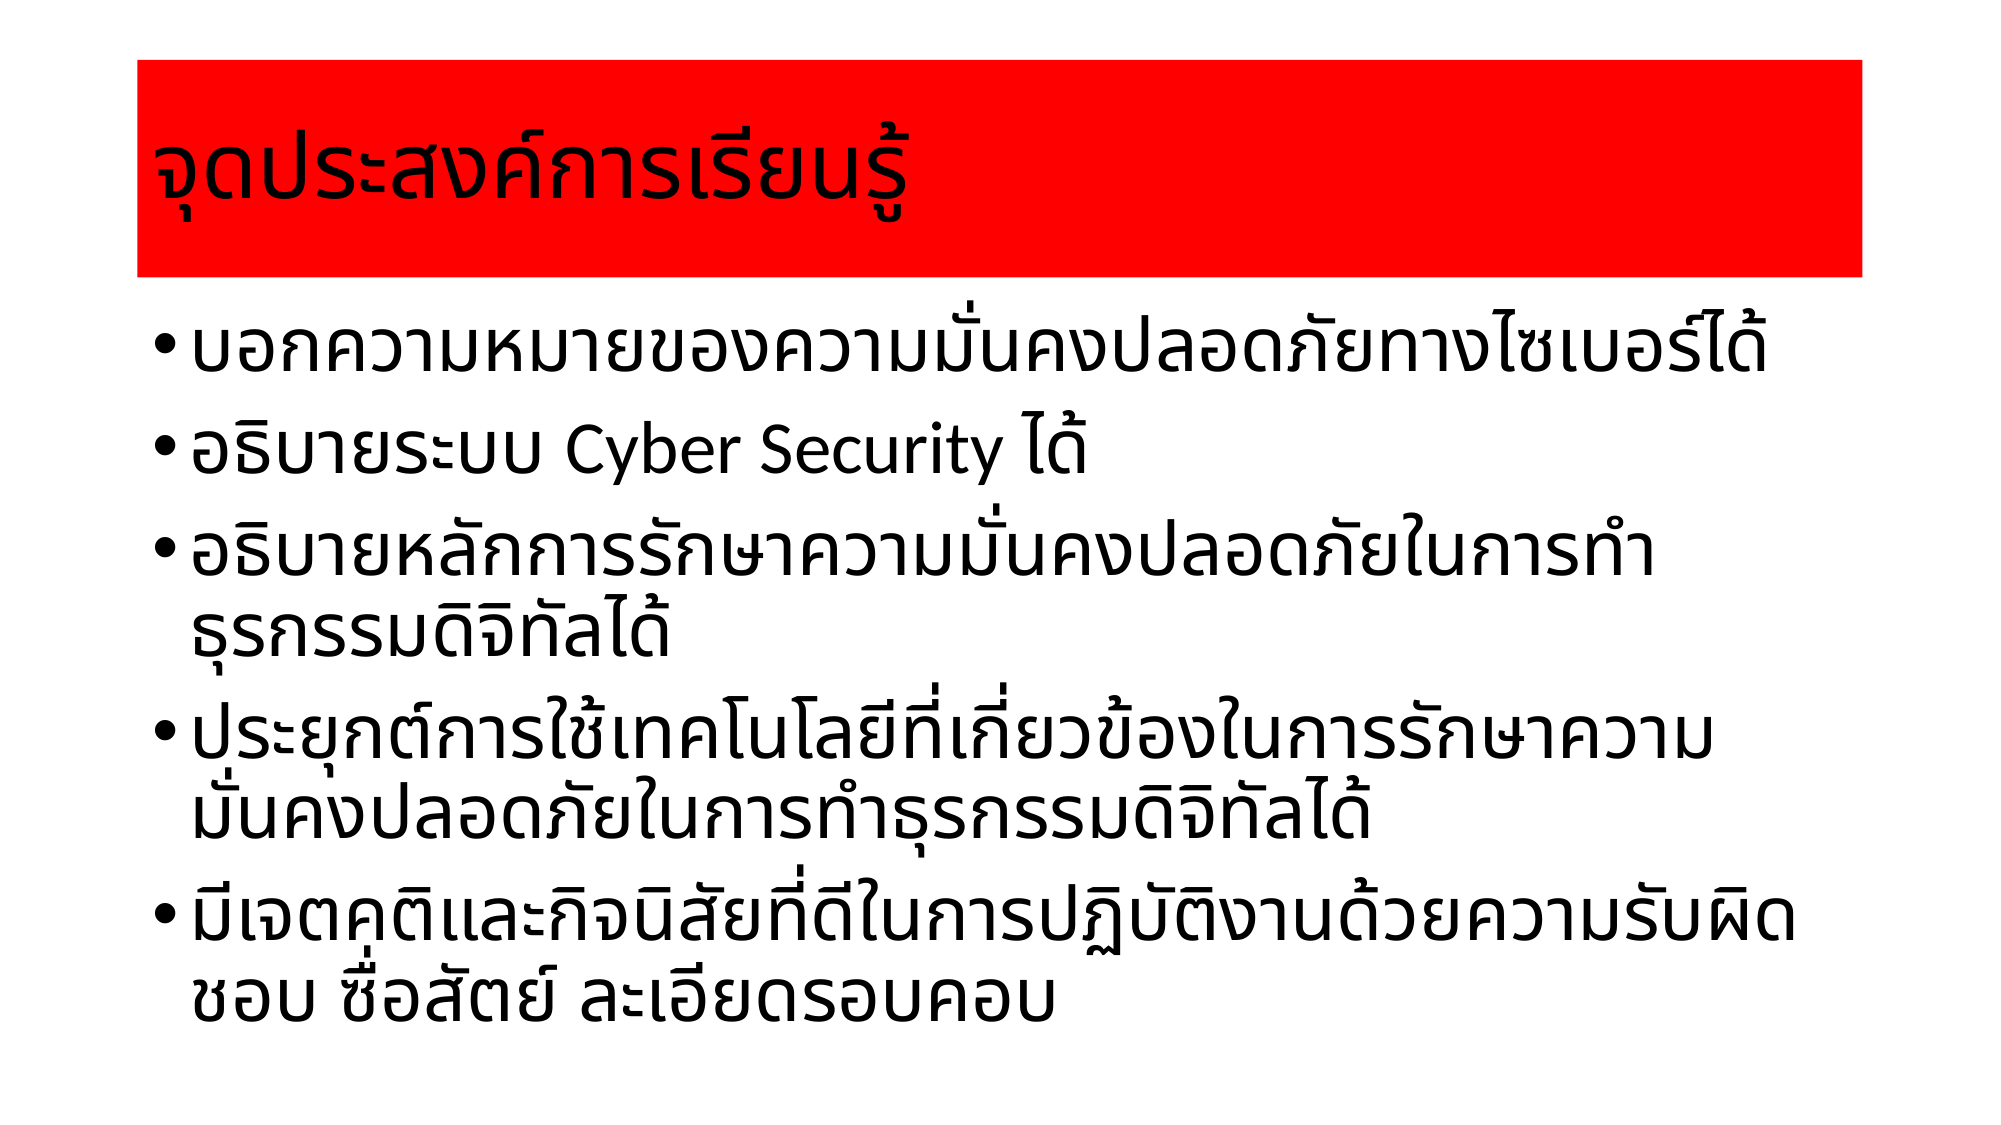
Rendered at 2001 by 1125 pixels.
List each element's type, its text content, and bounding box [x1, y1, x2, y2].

title จุดประสงค์การเรียนรู้ [137, 59, 1863, 278]
list บอกความหมายของความมั่นคงปลอดภัยทางไซเบอร์ได้ อธิบายระบบ Cyber Security ได้ อธิบายหลักการรักษาความมั่นคงปลอดภัยในการทำธุรกรรมดิจิทัลได้ ประยุกต์การใช้เทคโนโลยีที่เกี่ยวข้องในการรักษาความมั่นคงปลอดภัยในการทำธุรกรรมดิจิทัลได้ มีเจตคติและกิจนิสัยที่ดีในการปฏิบัติงานด้วยความรับผิดชอบ ซื่อสัตย์ ละเอียดรอบคอบ [137, 299, 1863, 1014]
